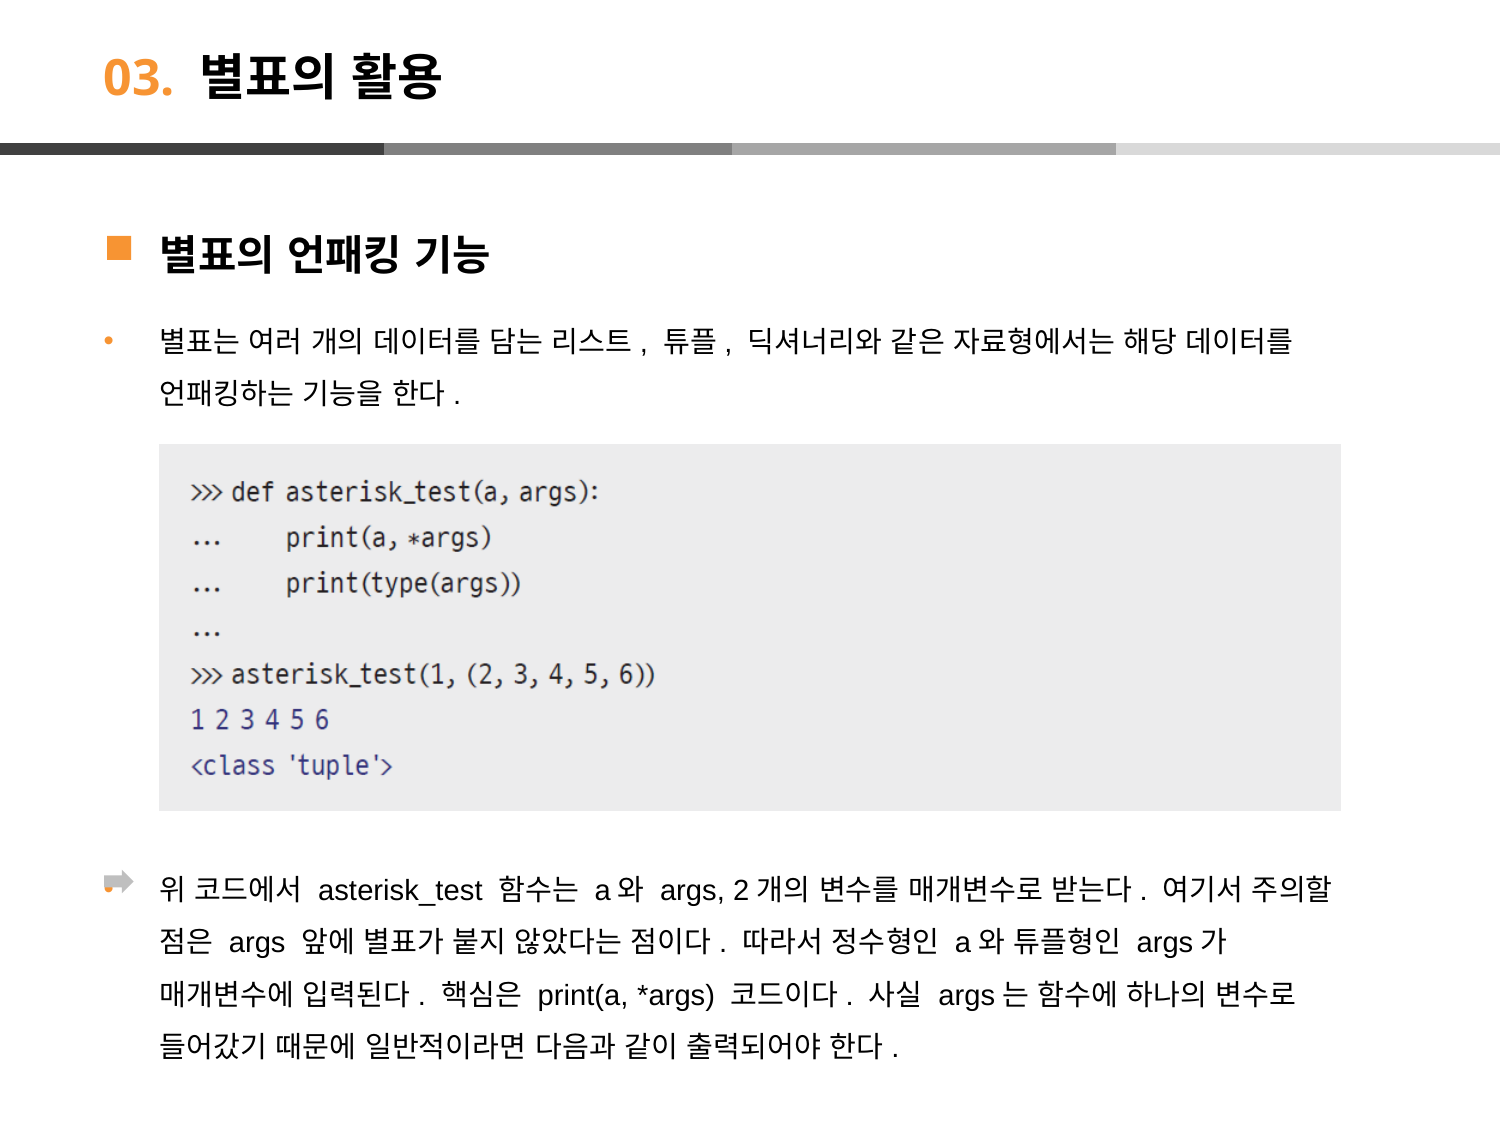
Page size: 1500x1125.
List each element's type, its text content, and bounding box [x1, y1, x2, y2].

list 별표의 언패킹 기능 [88, 196, 1436, 280]
title 03. 별표의 활용 [88, 30, 1211, 121]
text_box 별표는 여러 개의 데이터를 담는 리스트, 튜플, 딕셔너리와 같은 자료형에서는 해당 데이터를 언패킹하는 기능을 한다. [88, 297, 1365, 433]
picture [159, 444, 1341, 812]
text_box [101, 867, 136, 896]
text_box 위 코드에서 asterisk_test 함수는 a와 args, 2개의 변수를 매개변수로 받는다. 여기서 주의할 점은 args 앞에 별표가 붙지 않았다는 점이다. 따라서 정수형인 a와 튜플형인 args가 매개변수에 입력된다. 핵심은 print(a, *args) 코드이다. 사실 args는 함수에 하나의 변수로 들어갔기 때문에 일반적이라면 다음과 같이 출력되어야 한다. [88, 845, 1365, 1083]
